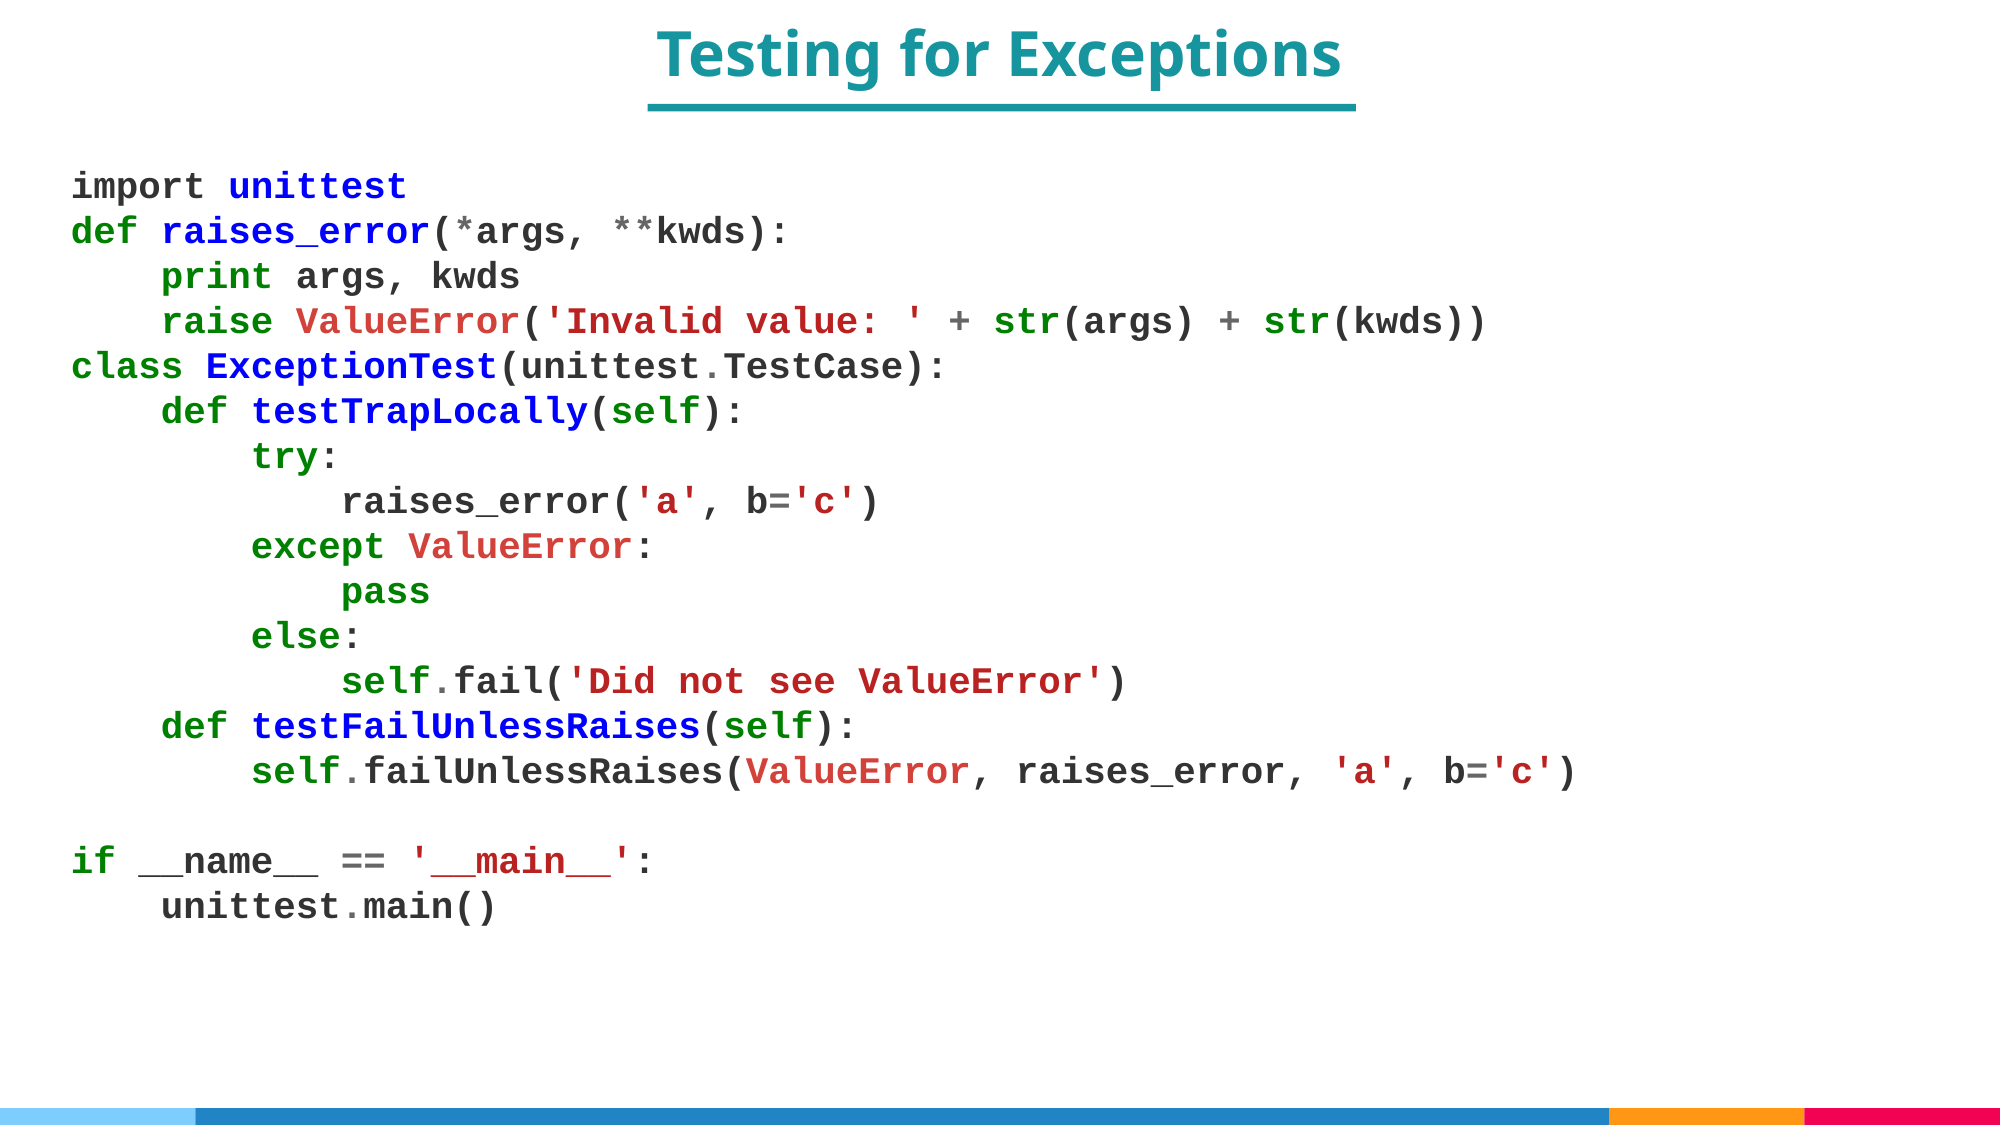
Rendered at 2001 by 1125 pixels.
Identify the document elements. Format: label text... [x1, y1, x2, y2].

text_box import unittest def raises_error(*args, **kwds): print args, kwds raise ValueError('Invalid value: ' + str(args) + str(kwds)) class ExceptionTest(unittest.TestCase): def testTrapLocally(self): try: raises_error('a', b='c') except ValueError: pass else: self.fail('Did not see ValueError') def testFailUnlessRaises(self): self.failUnlessRaises(ValueError, raises_error, 'a', b='c') if __name__ == '__main__': unittest.main() [32, 153, 1707, 974]
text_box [63, 9, 1937, 112]
